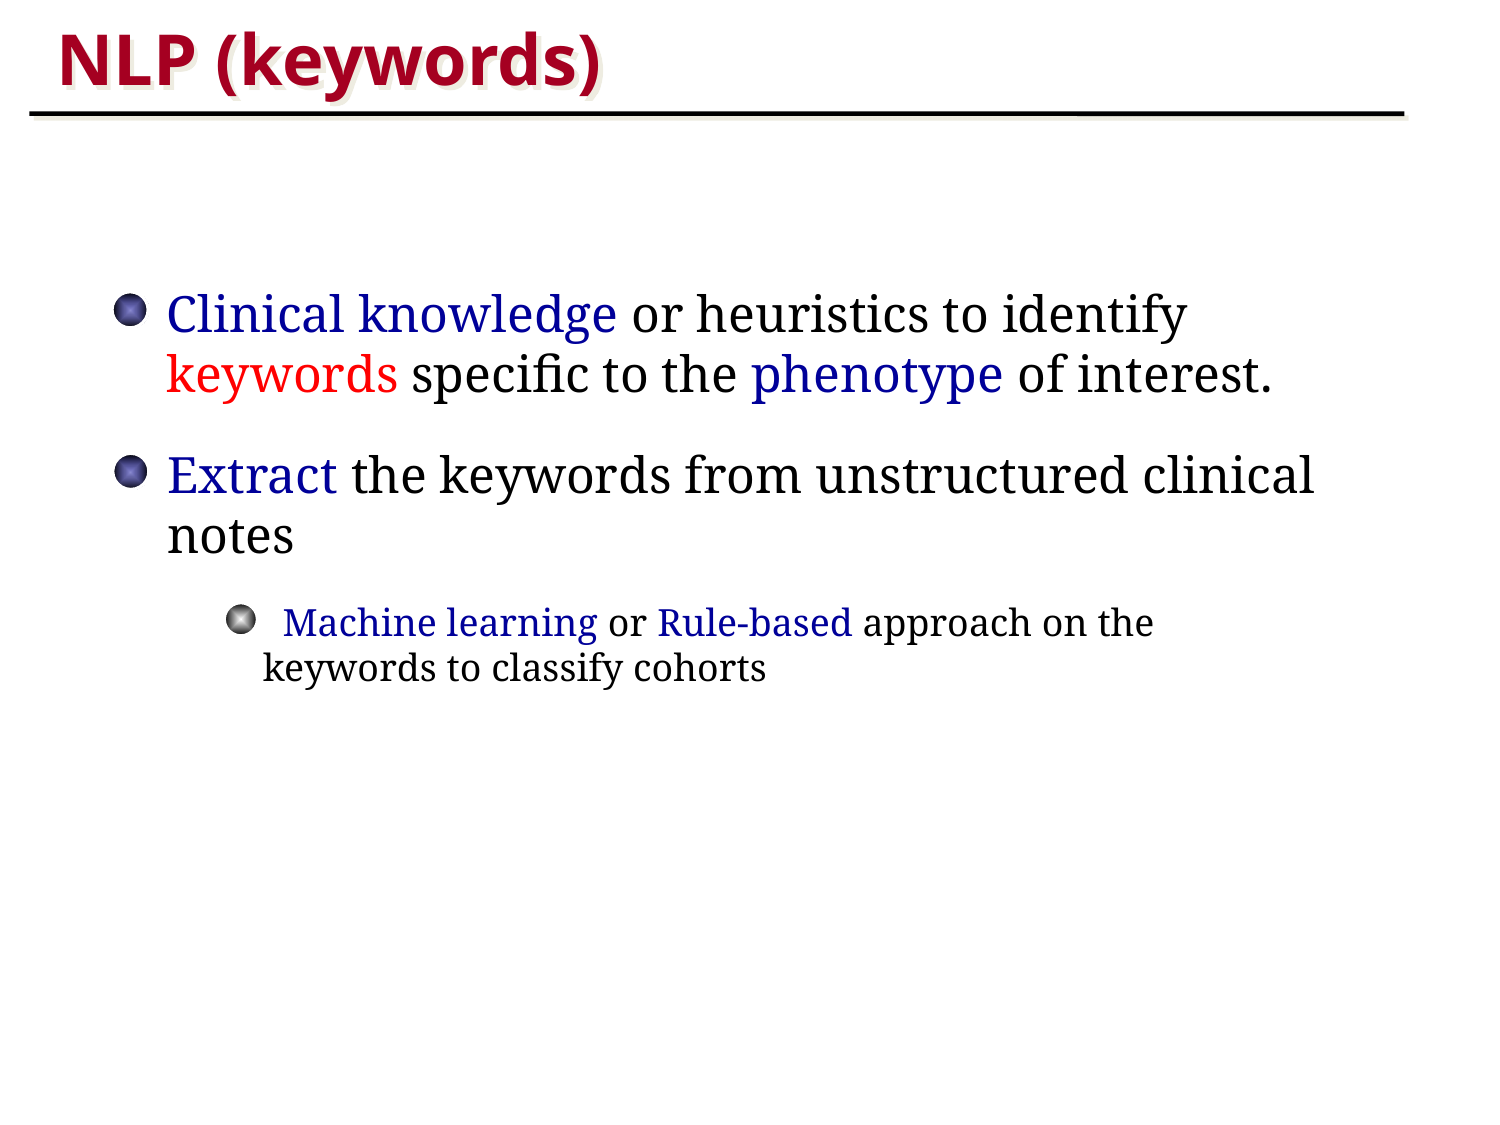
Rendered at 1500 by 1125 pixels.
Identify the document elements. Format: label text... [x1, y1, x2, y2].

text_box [112, 436, 1383, 573]
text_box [224, 591, 1335, 699]
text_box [111, 274, 1382, 435]
text_box NLP (keywords) [41, 7, 1316, 108]
